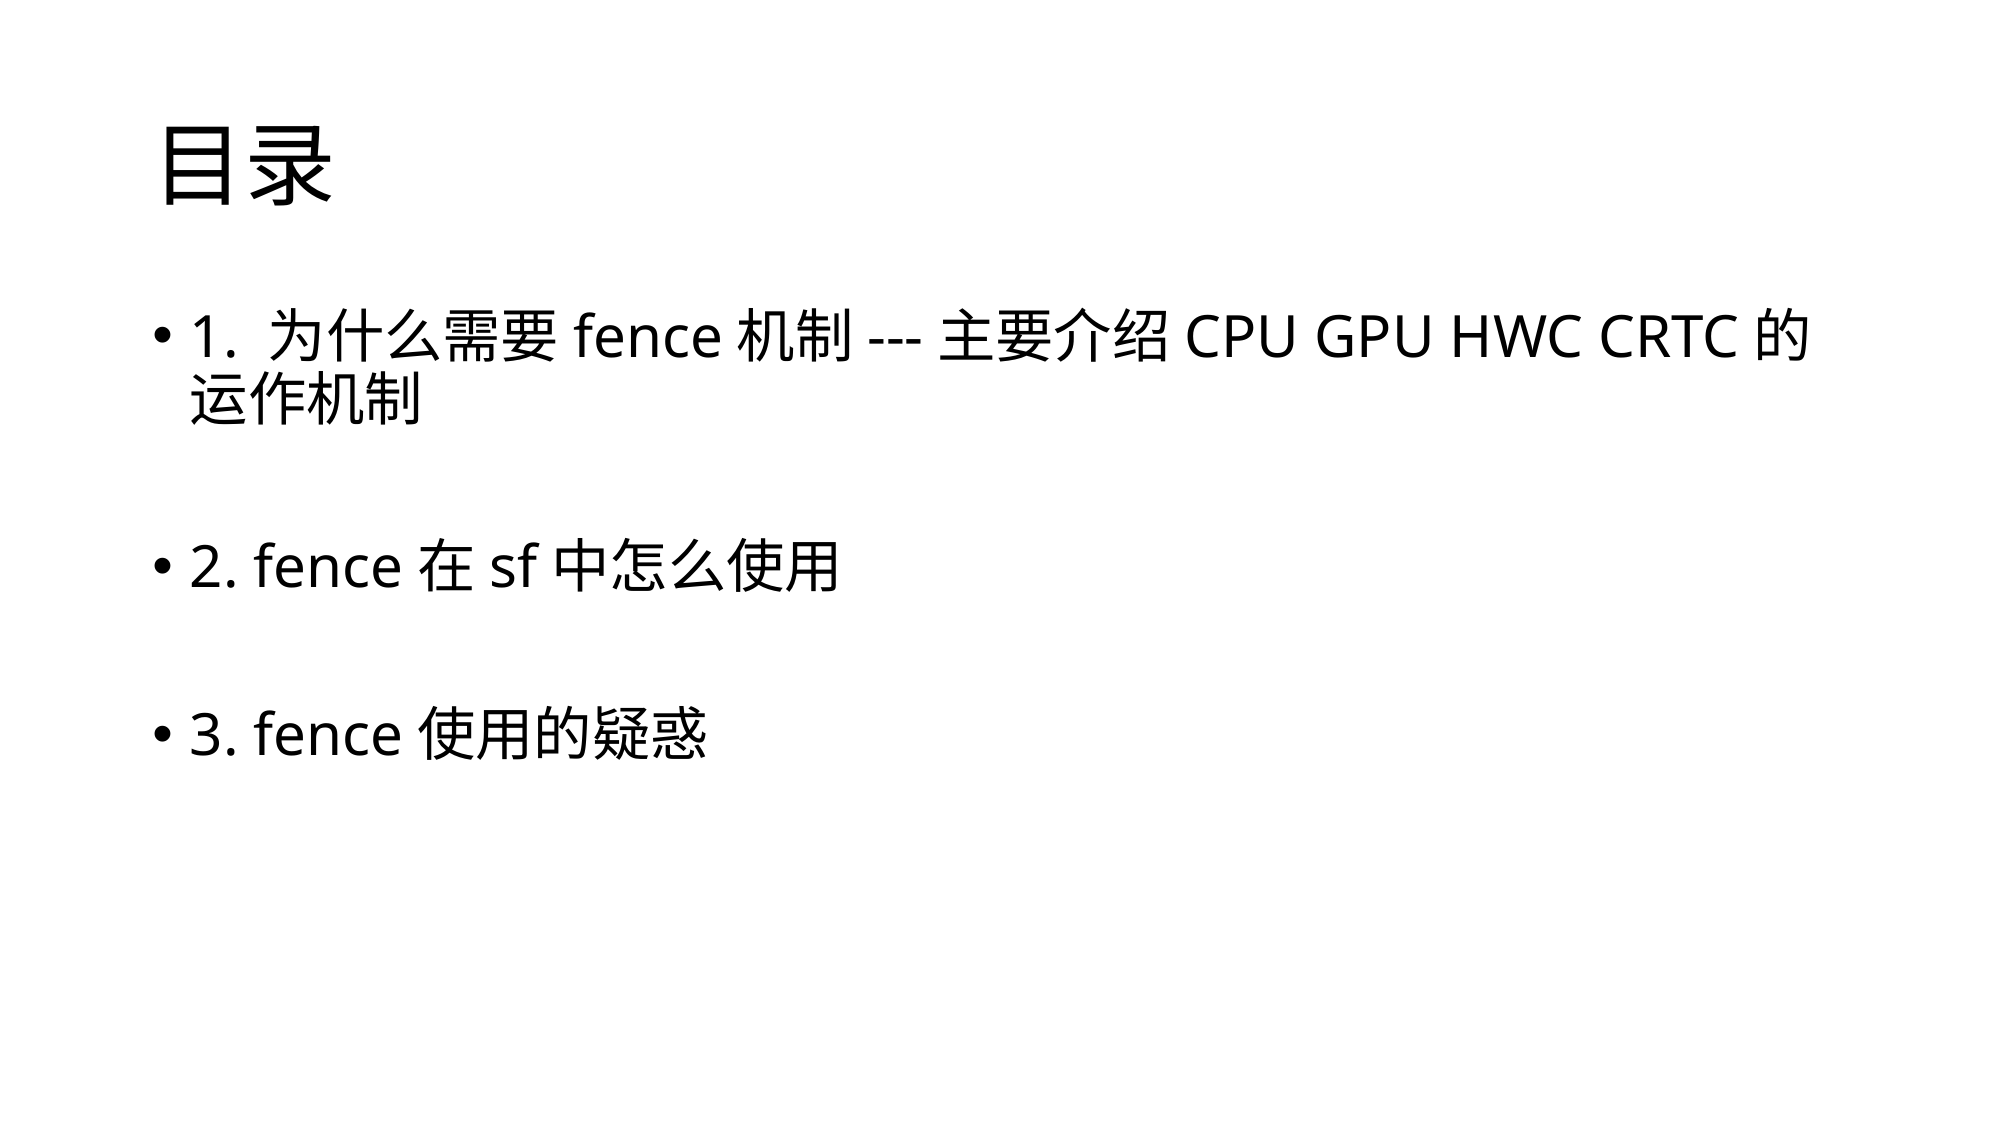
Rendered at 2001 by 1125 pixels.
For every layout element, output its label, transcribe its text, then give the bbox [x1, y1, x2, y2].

list 1. 为什么需要fence机制---主要介绍CPU GPU HWC CRTC的运作机制 2. fence在sf中怎么使用 3. fence使用的疑惑 [137, 299, 1863, 1014]
title 目录 [137, 59, 1863, 278]
